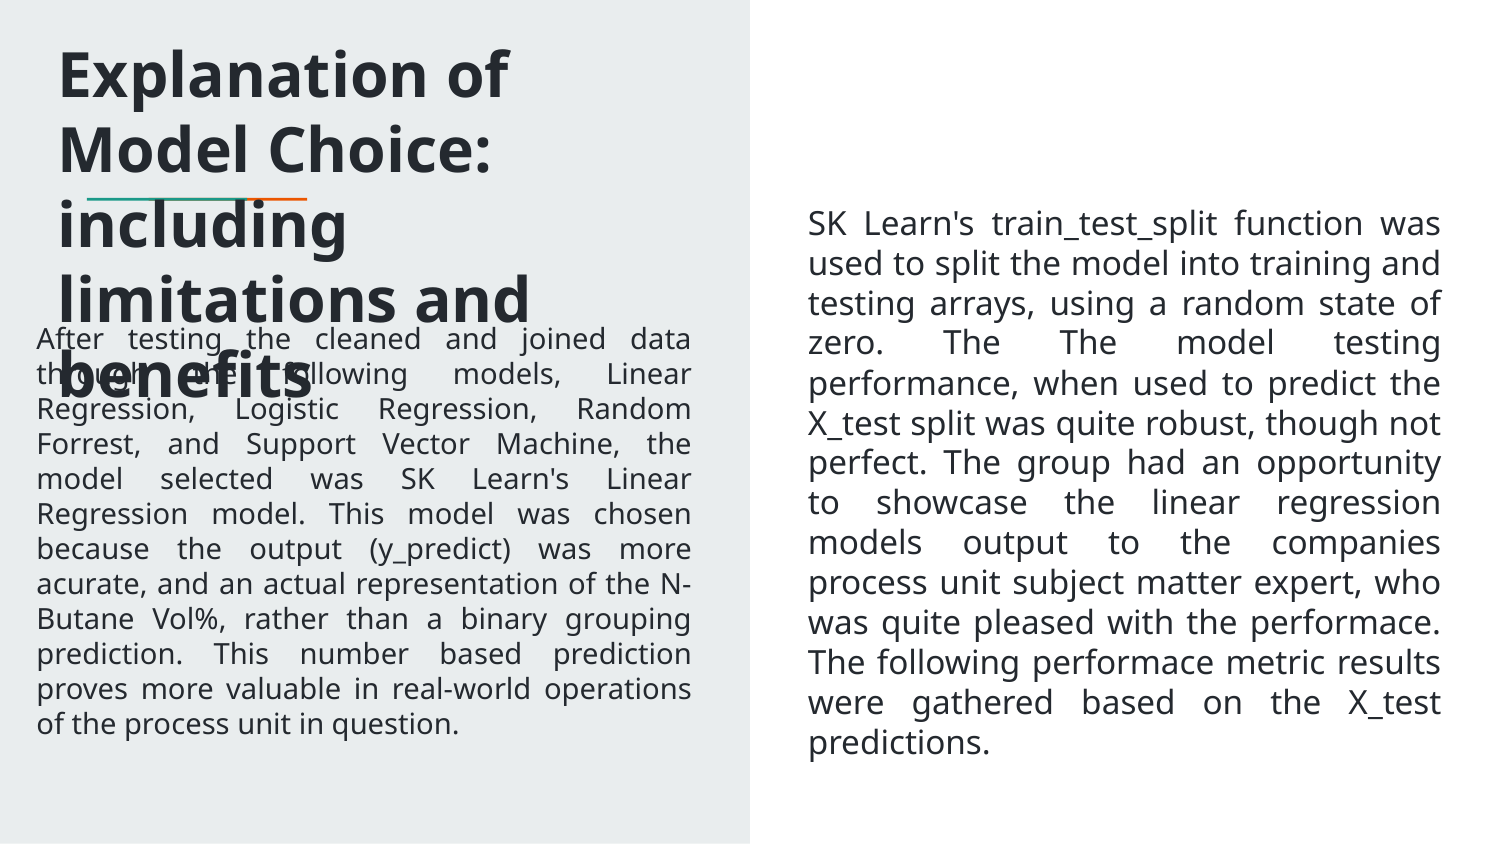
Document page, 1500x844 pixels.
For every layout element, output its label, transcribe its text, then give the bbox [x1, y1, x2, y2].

title Explanation of Model Choice: including limitations and benefits [42, 20, 708, 313]
text_box After testing the cleaned and joined data through the following models, Linear Regression, Logistic Regression, Random Forrest, and Support Vector Machine, the model selected was SK Learn's Linear Regression model. This model was chosen because the output (y_predict) was more acurate, and an actual representation of the N-Butane Vol%, rather than a binary grouping prediction. This number based prediction proves more valuable in real-world operations of the process unit in question. [21, 313, 708, 748]
text_box SK Learn's train_test_split function was used to split the model into training and testing arrays, using a random state of zero. The The model testing performance, when used to predict the X_test split was quite robust, though not perfect. The group had an opportunity to showcase the linear regression models output to the companies process unit subject matter expert, who was quite pleased with the performace. The following performace metric results were gathered based on the X_test predictions. [792, 147, 1458, 232]
